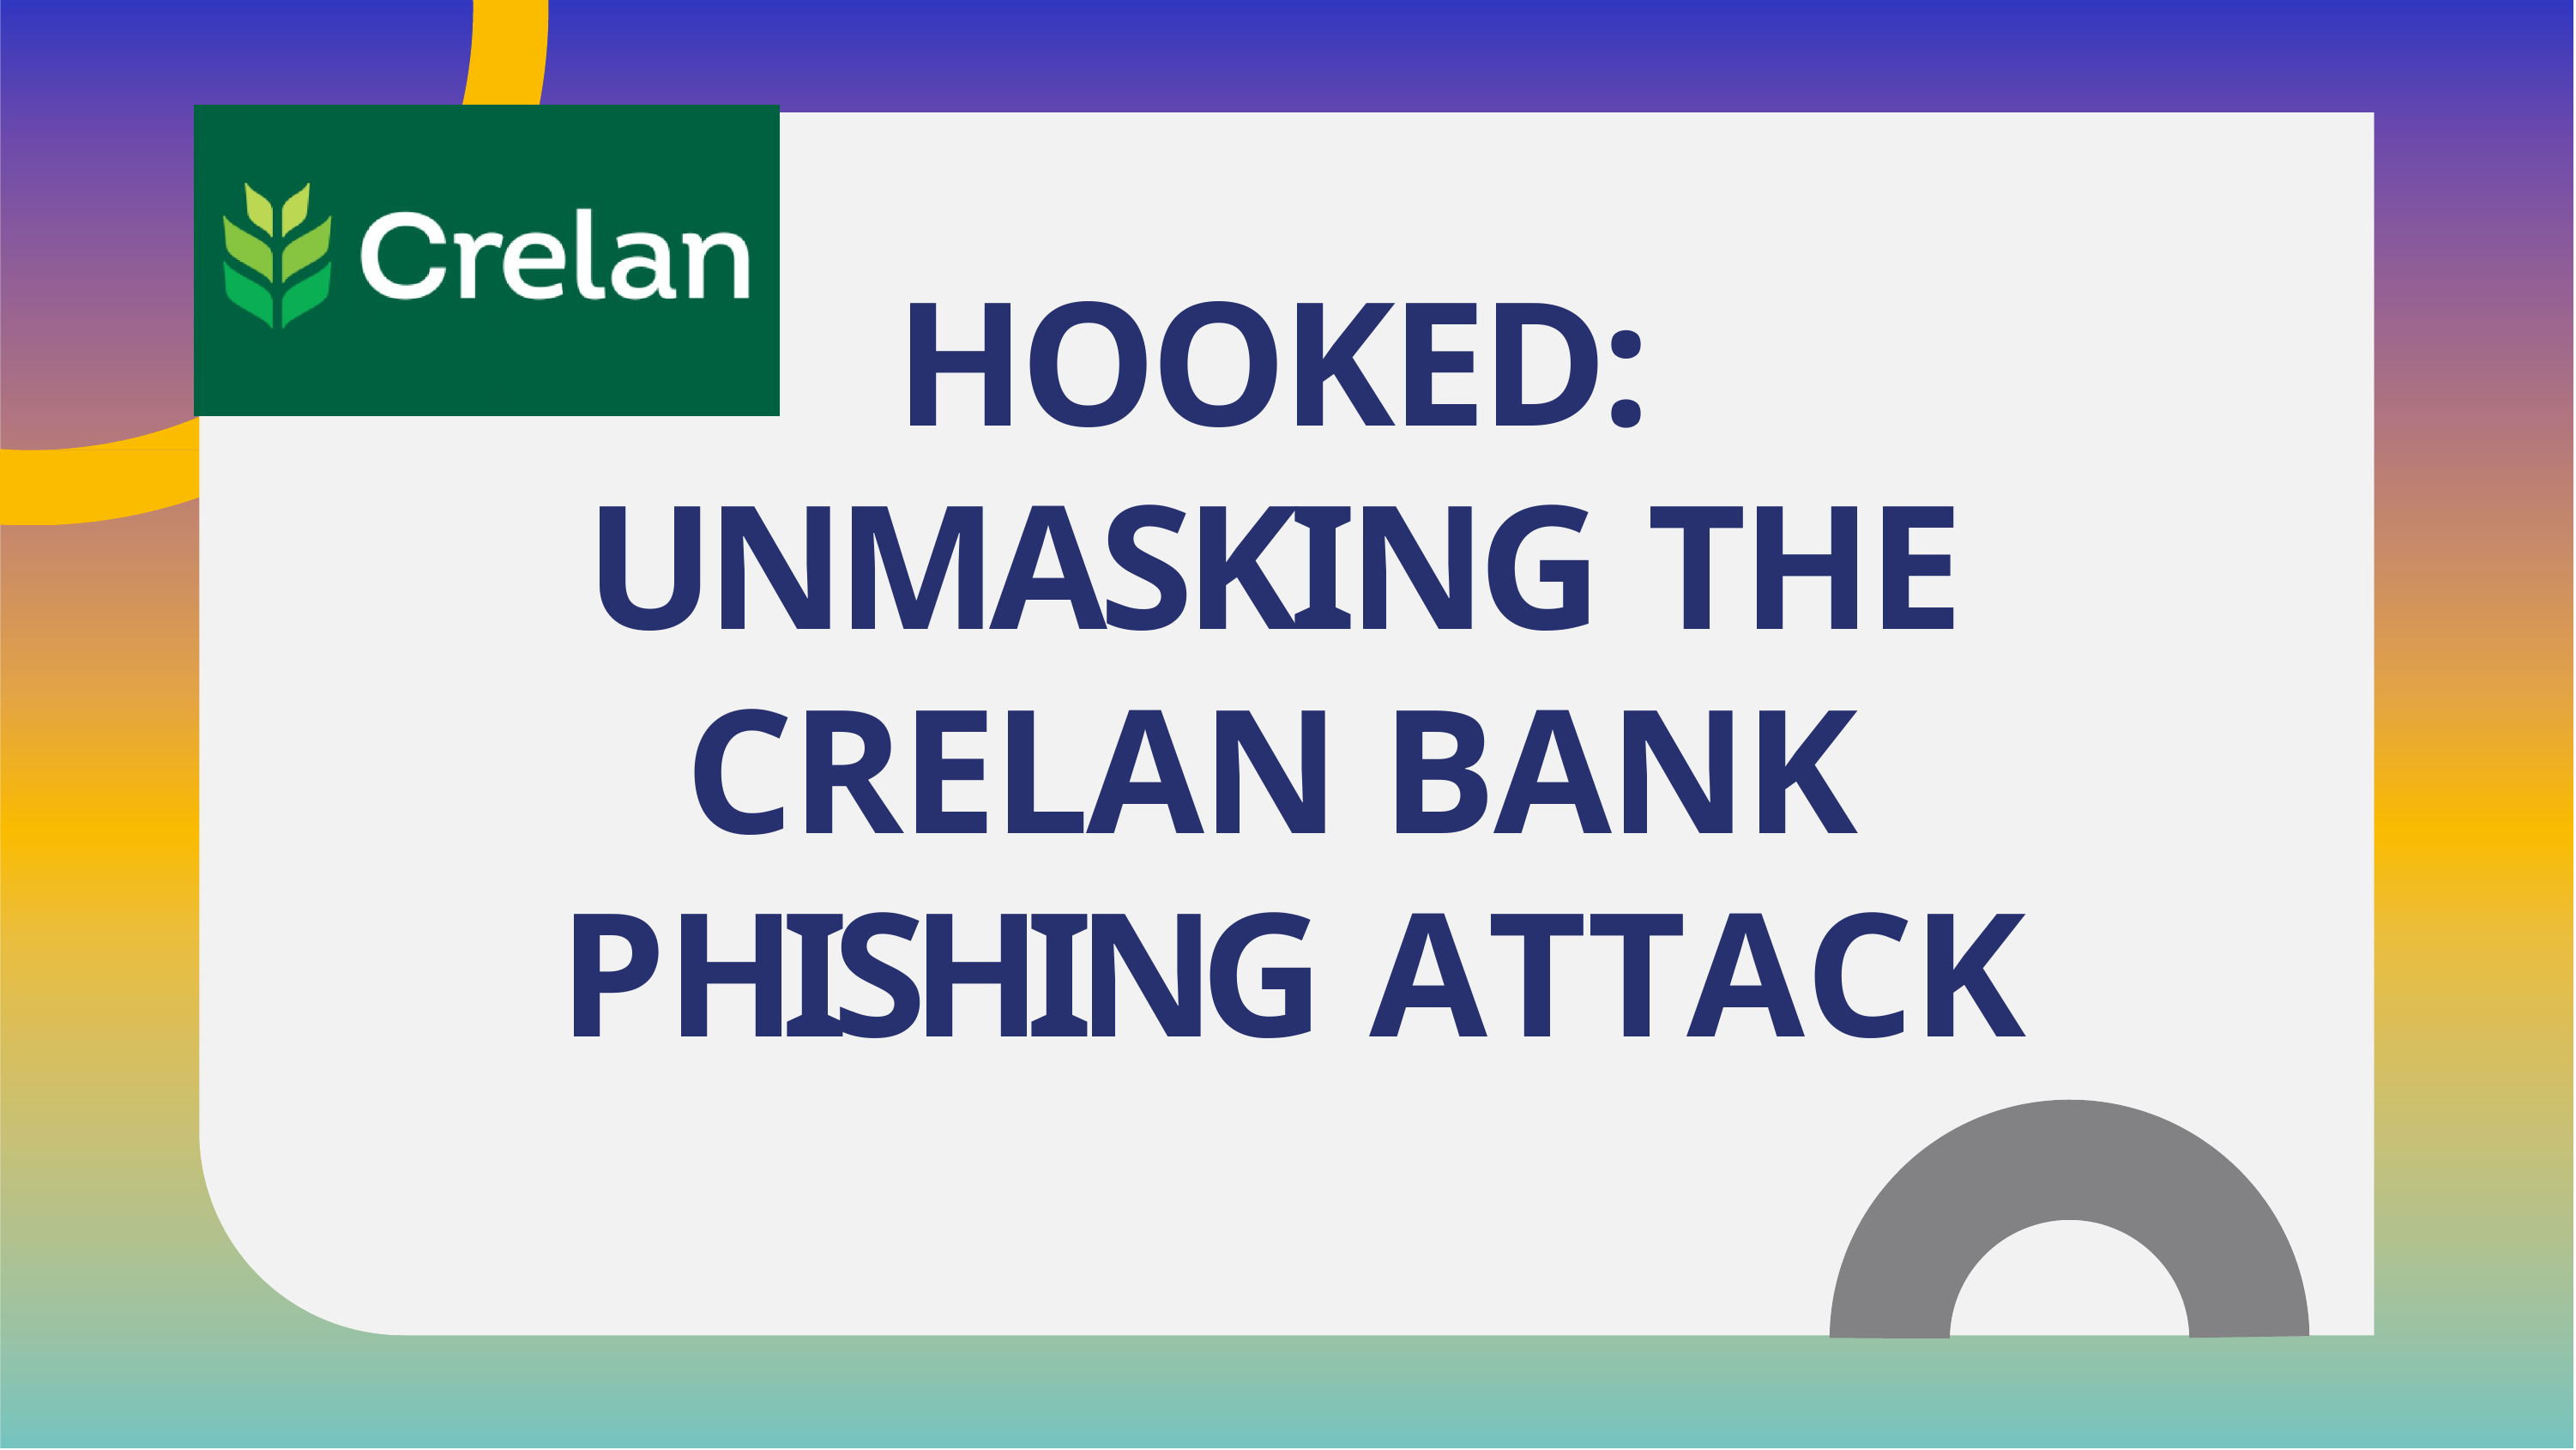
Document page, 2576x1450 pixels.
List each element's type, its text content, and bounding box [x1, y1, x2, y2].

picture [0, 0, 2573, 1448]
text_box HOOKED: UNMASKING THE CRELAN BANK PHISHING ATTACK [461, 260, 2123, 1078]
